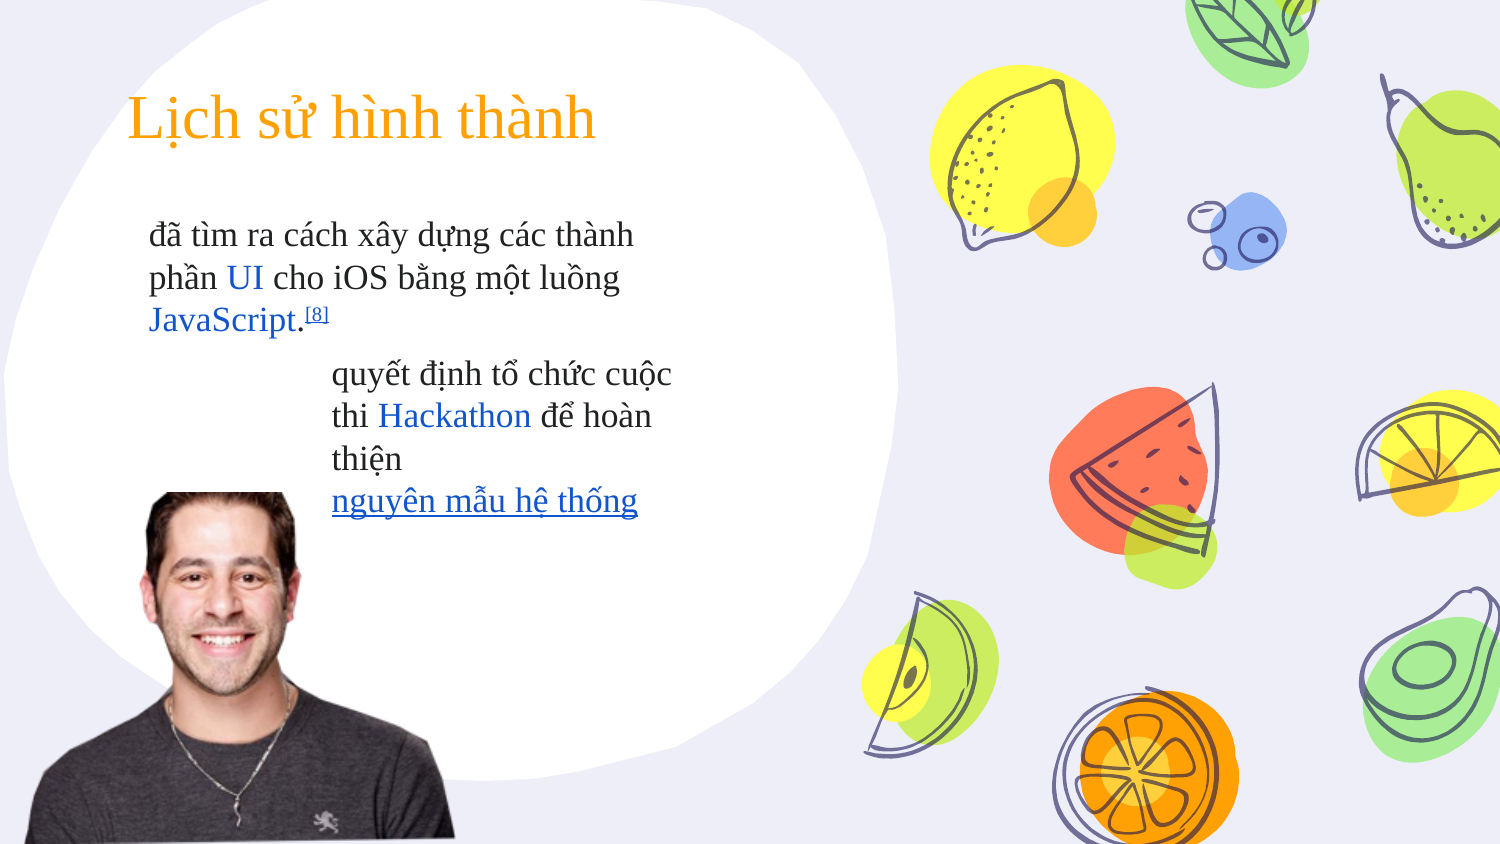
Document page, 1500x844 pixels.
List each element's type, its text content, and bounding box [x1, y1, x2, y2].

text_box đã tìm ra cách xây dựng các thành phần UI cho iOS bằng một luồng JavaScript.[8] [133, 203, 698, 347]
picture [0, 491, 534, 844]
title Lịch sử hình thành [112, 62, 841, 166]
text_box quyết định tổ chức cuộc thi Hackathon để hoàn thiện nguyên mẫu hệ thống [316, 342, 698, 528]
